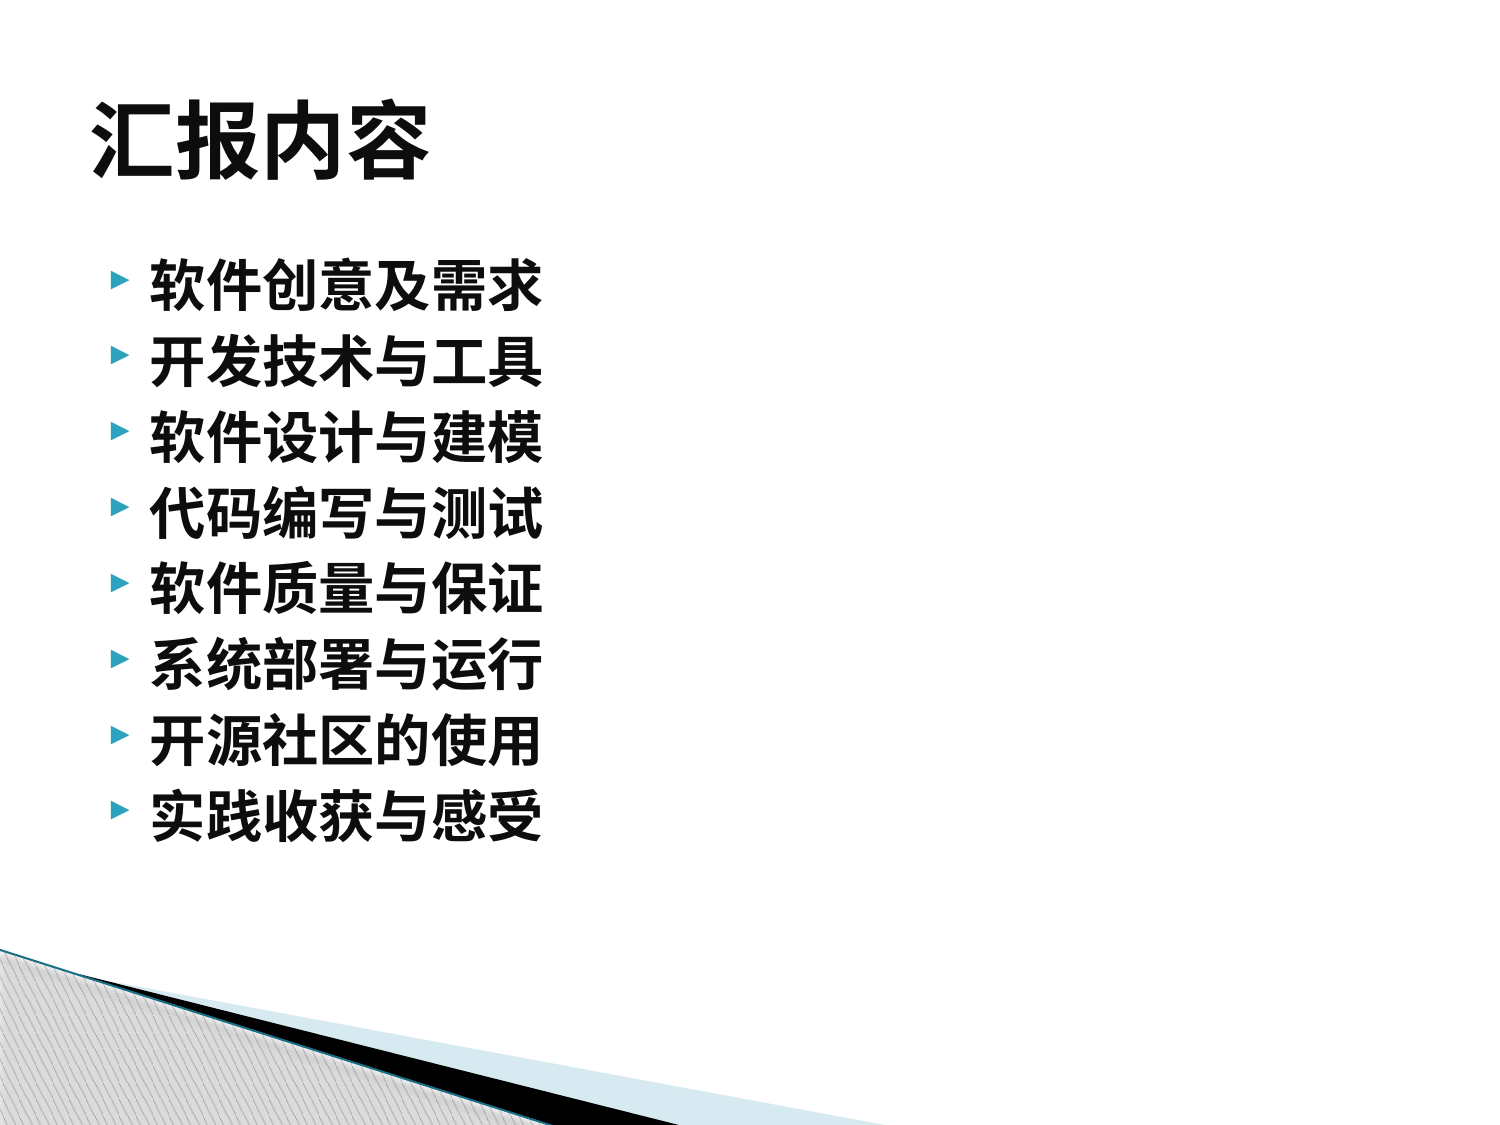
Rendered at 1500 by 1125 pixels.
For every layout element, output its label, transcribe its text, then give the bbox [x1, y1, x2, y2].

list 软件创意及需求 开发技术与工具 软件设计与建模 代码编写与测试 软件质量与保证 系统部署与运行 开源社区的使用 实践收获与感受 [75, 243, 1425, 986]
title 汇报内容 [75, 45, 1425, 233]
